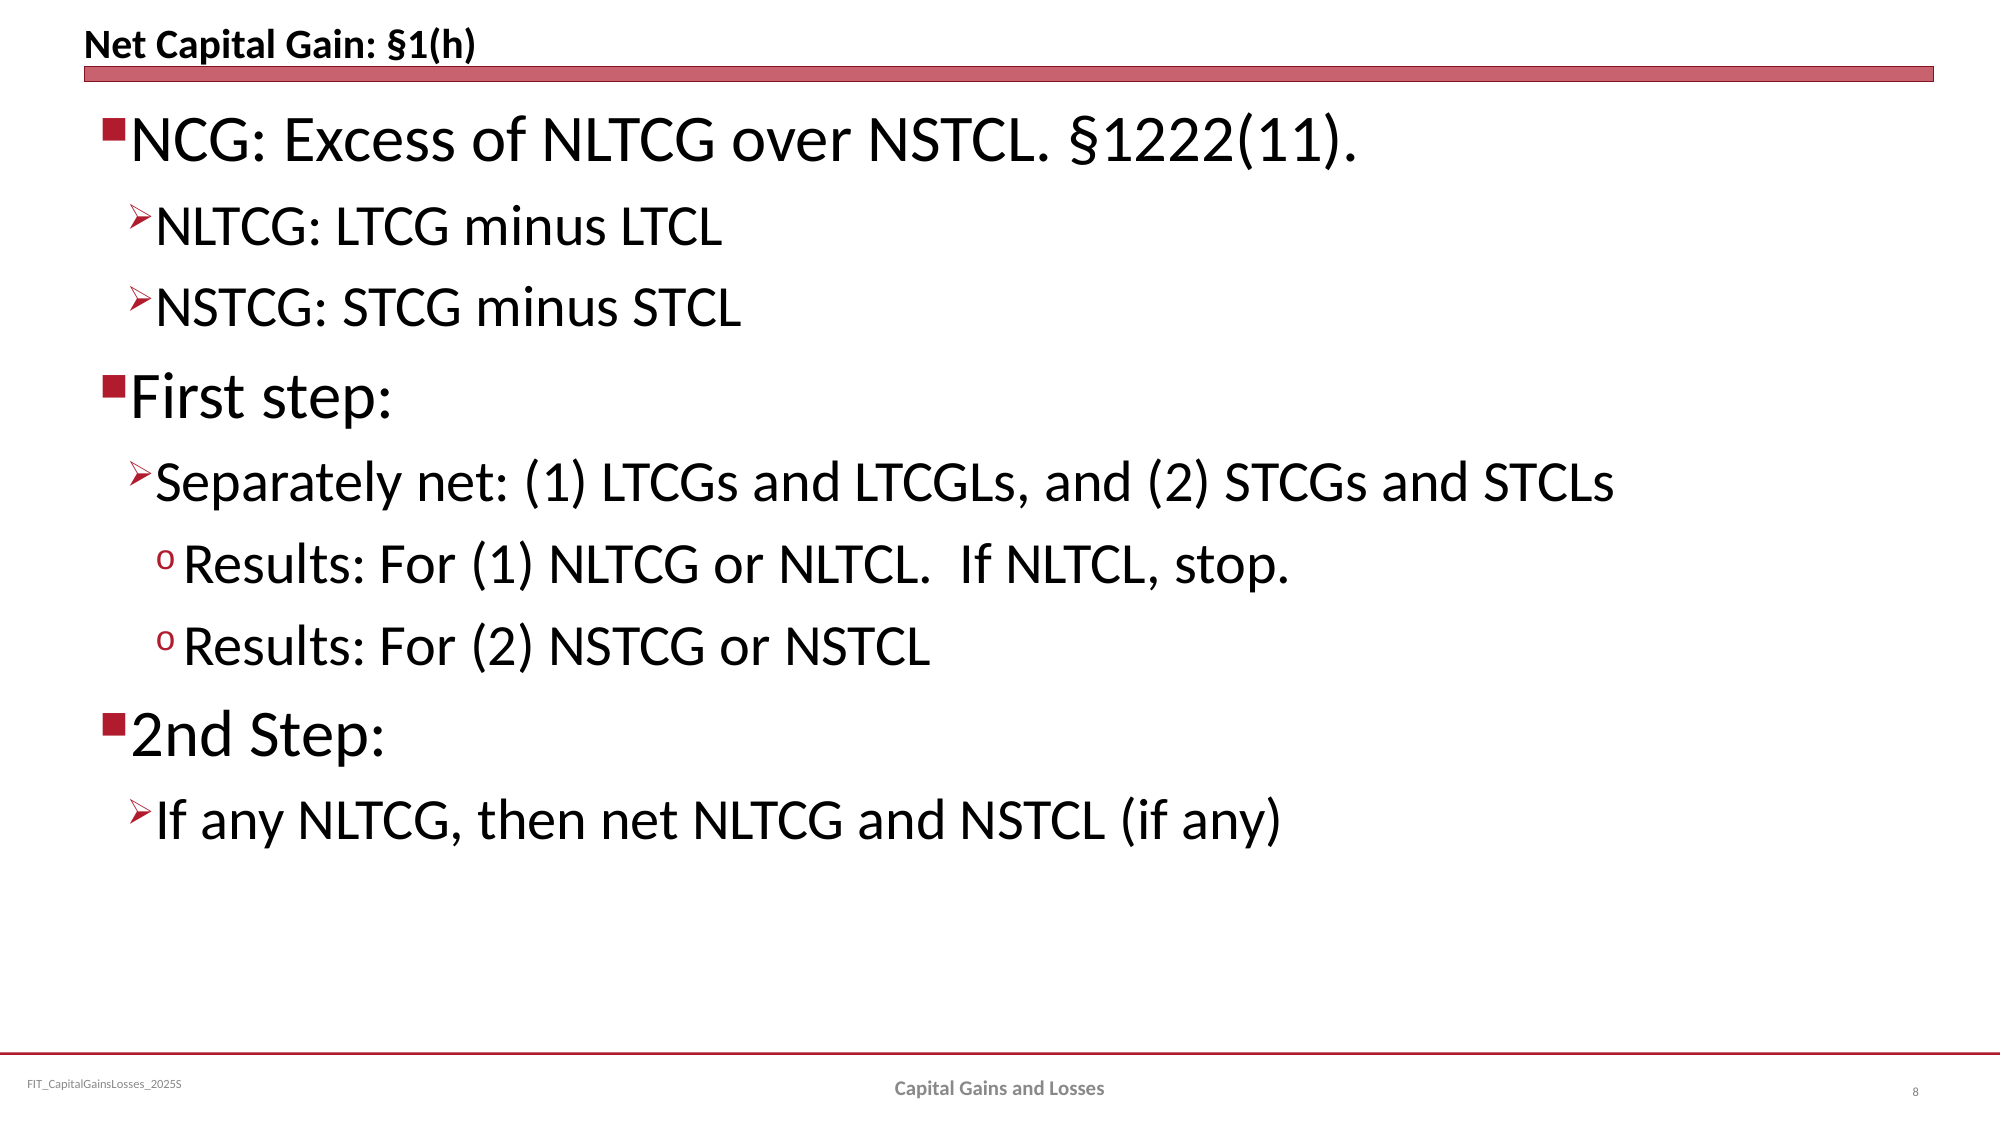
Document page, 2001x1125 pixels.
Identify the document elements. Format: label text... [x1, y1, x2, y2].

slide_number 8 [1834, 1061, 1934, 1122]
footer Capital Gains and Losses [683, 1056, 1317, 1117]
list NCG: Excess of NLTCG over NSTCL. §1222(11). NLTCG: LTCG minus LTCL NSTCG: STCG minus STCL First step: Separately net: (1) LTCGs and LTCGLs, and (2) STCGs and STCLs Results: For (1) NLTCG or NLTCL. If NLTCL, stop. Results: For (2) NSTCG or NSTCL 2nd Step: If any NLTCG, then net NLTCG and NSTCL (if any) [83, 87, 1934, 1041]
title Net Capital Gain: §1(h) [83, 6, 1935, 67]
